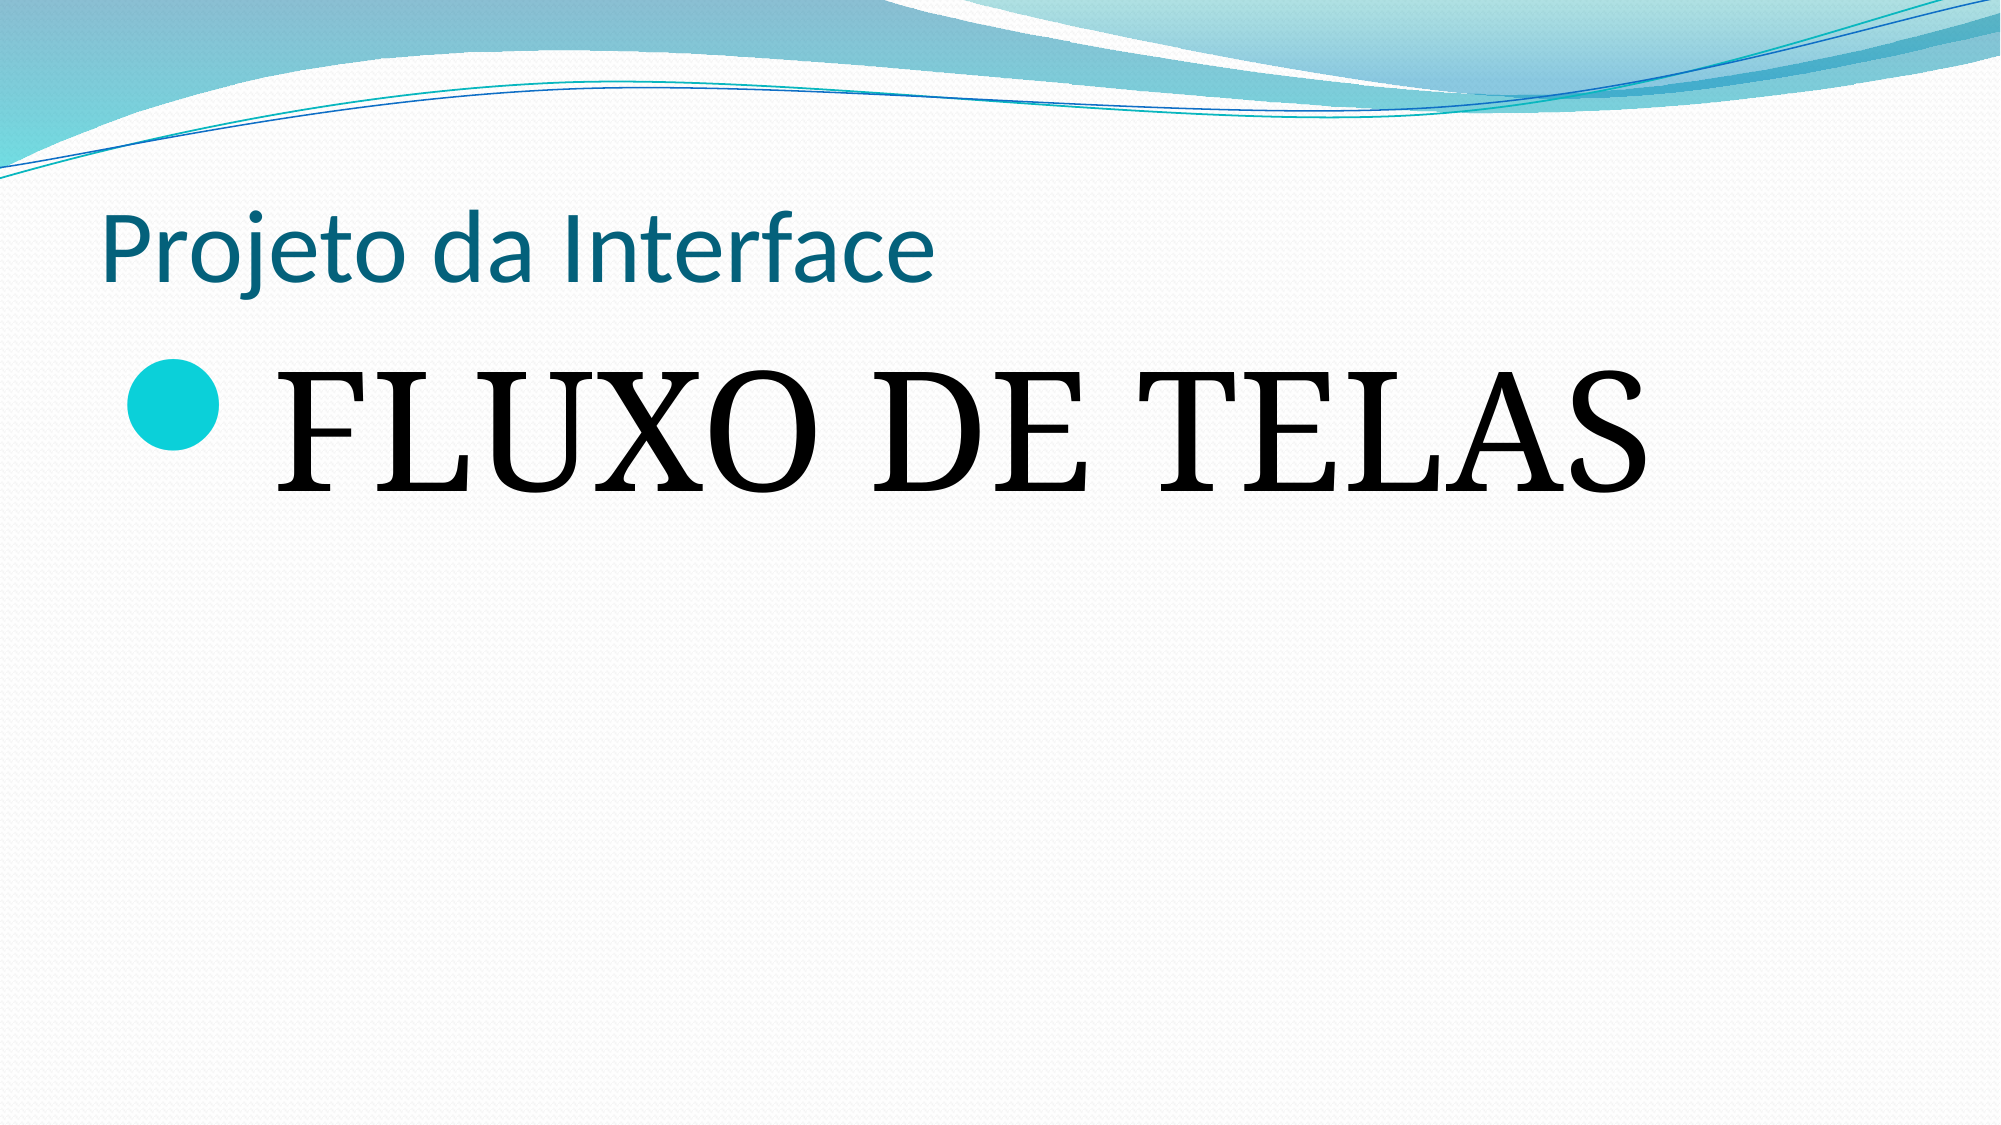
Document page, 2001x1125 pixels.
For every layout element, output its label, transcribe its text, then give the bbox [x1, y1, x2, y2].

title Projeto da Interface [99, 115, 1900, 303]
list FLUXO DE TELAS [99, 317, 1900, 1038]
